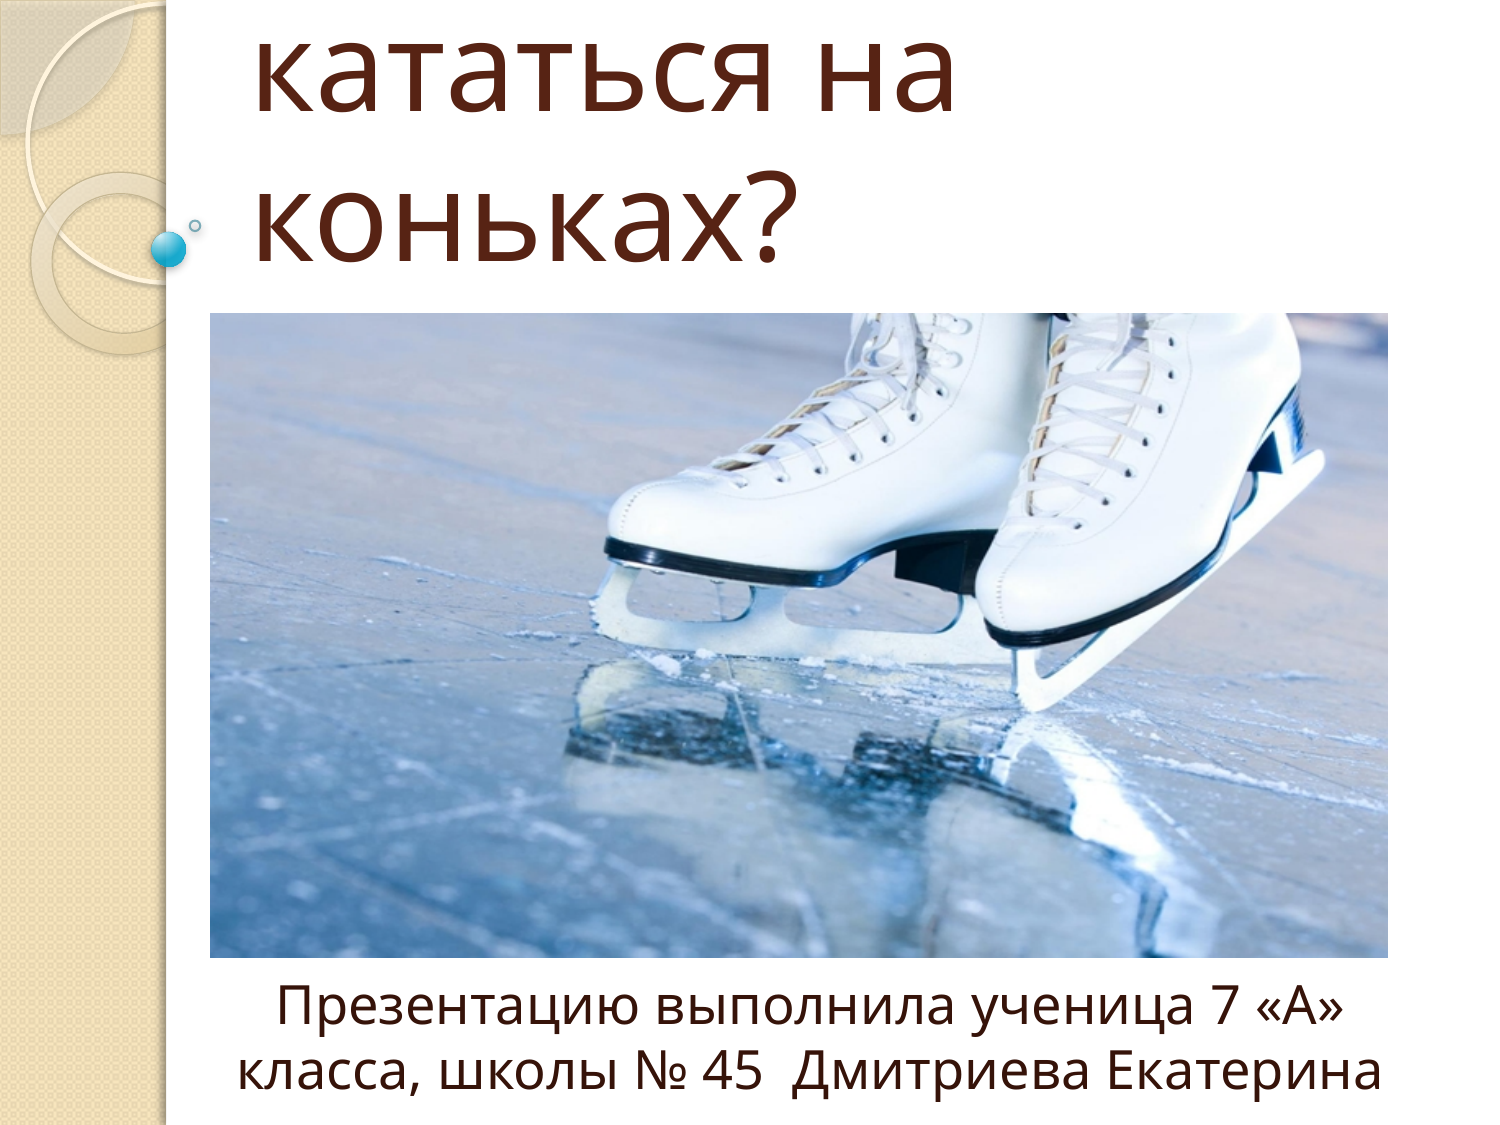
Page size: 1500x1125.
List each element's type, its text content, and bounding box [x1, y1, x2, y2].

title Как научиться кататься на коньках? [234, 54, 1388, 294]
picture [210, 312, 1389, 959]
subtitle Презентацию выполнила ученица 7 «А» класса, школы № 45 Дмитриева Екатерина [164, 969, 1454, 1125]
